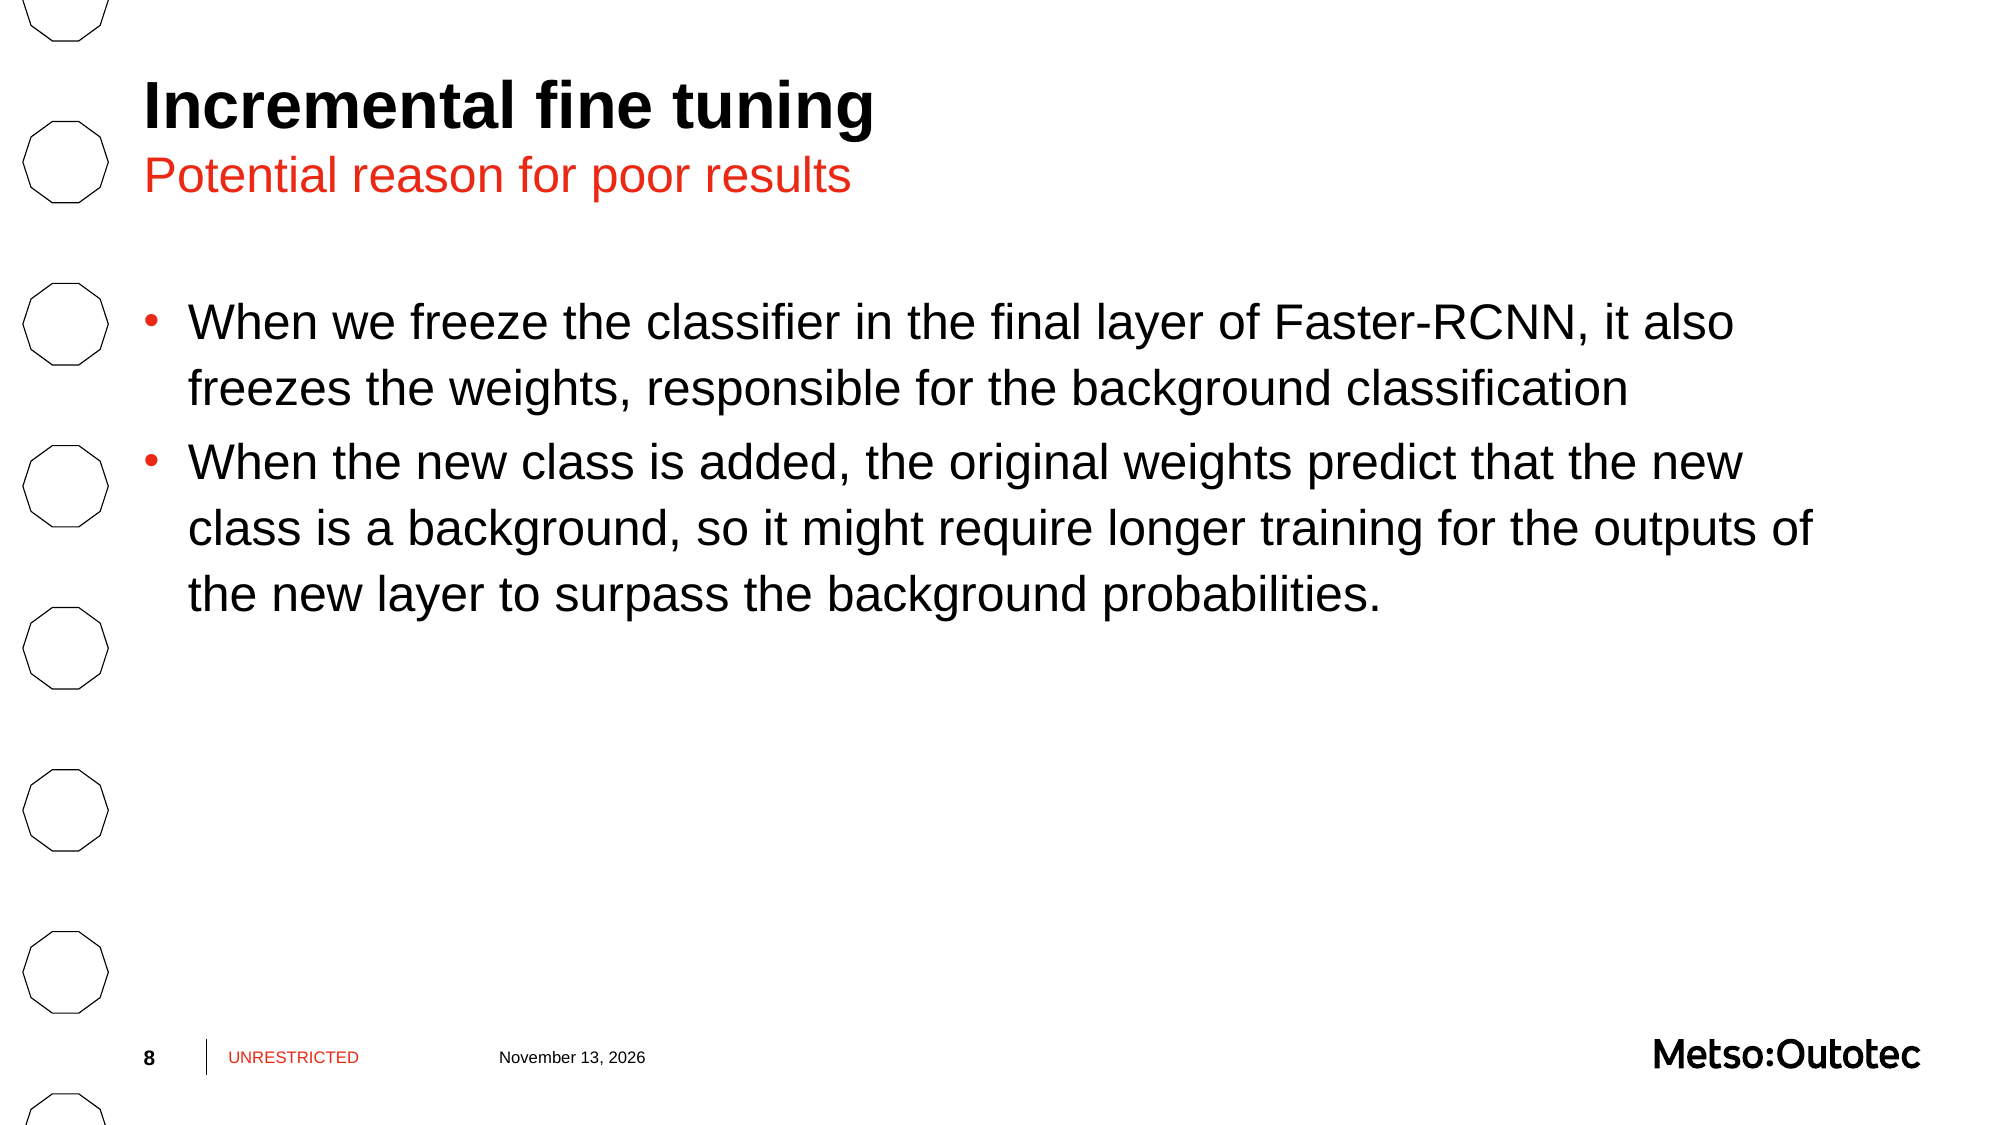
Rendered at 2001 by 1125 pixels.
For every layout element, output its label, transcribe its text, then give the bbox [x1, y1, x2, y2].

list When we freeze the classifier in the final layer of Faster-RCNN, it also freezes the weights, responsible for the background classification When the new class is added, the original weights predict that the new class is a background, so it might require longer training for the outputs of the new layer to surpass the background probabilities. [143, 283, 1857, 989]
subtitle Potential reason for poor results [143, 136, 1857, 208]
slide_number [499, 1039, 913, 1075]
title Incremental fine tuning [143, 70, 1857, 136]
footer UNRESTRICTED [228, 1039, 486, 1075]
slide_number 8 [143, 1039, 207, 1075]
